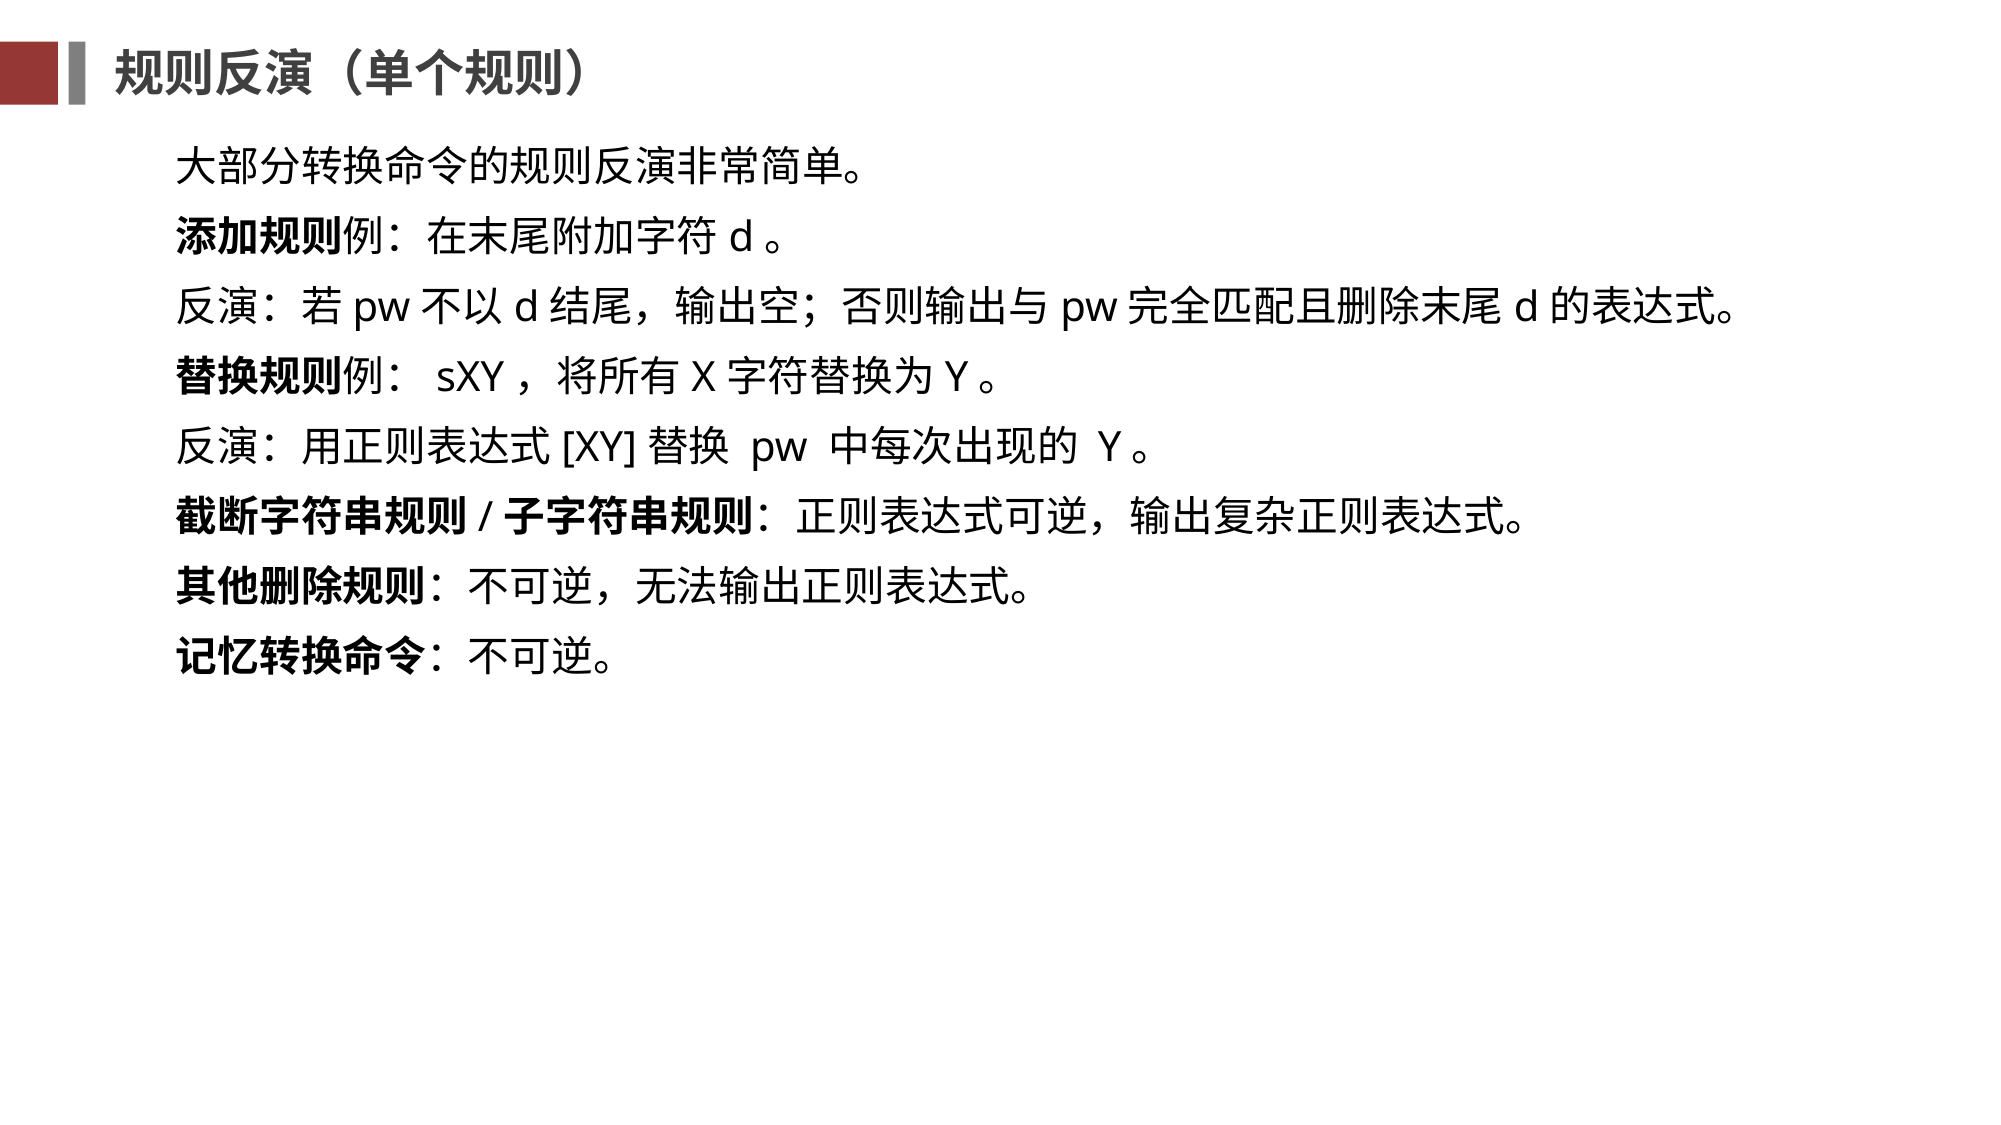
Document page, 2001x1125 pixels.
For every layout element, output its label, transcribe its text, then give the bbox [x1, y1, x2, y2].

text_box [68, 40, 86, 106]
text_box 规则反演（单个规则） [99, 33, 1087, 109]
text_box [0, 40, 59, 106]
text_box 大部分转换命令的规则反演非常简单。 添加规则例：在末尾附加字符d。 反演：若pw不以d结尾，输出空；否则输出与pw完全匹配且删除末尾d的表达式。 替换规则例：sXY，将所有X字符替换为Y。 反演：用正则表达式[XY]替换 pw 中每次出现的 Y。 截断字符串规则/子字符串规则：正则表达式可逆，输出复杂正则表达式。 其他删除规则：不可逆，无法输出正则表达式。 记忆转换命令：不可逆。 [175, 120, 1824, 1106]
